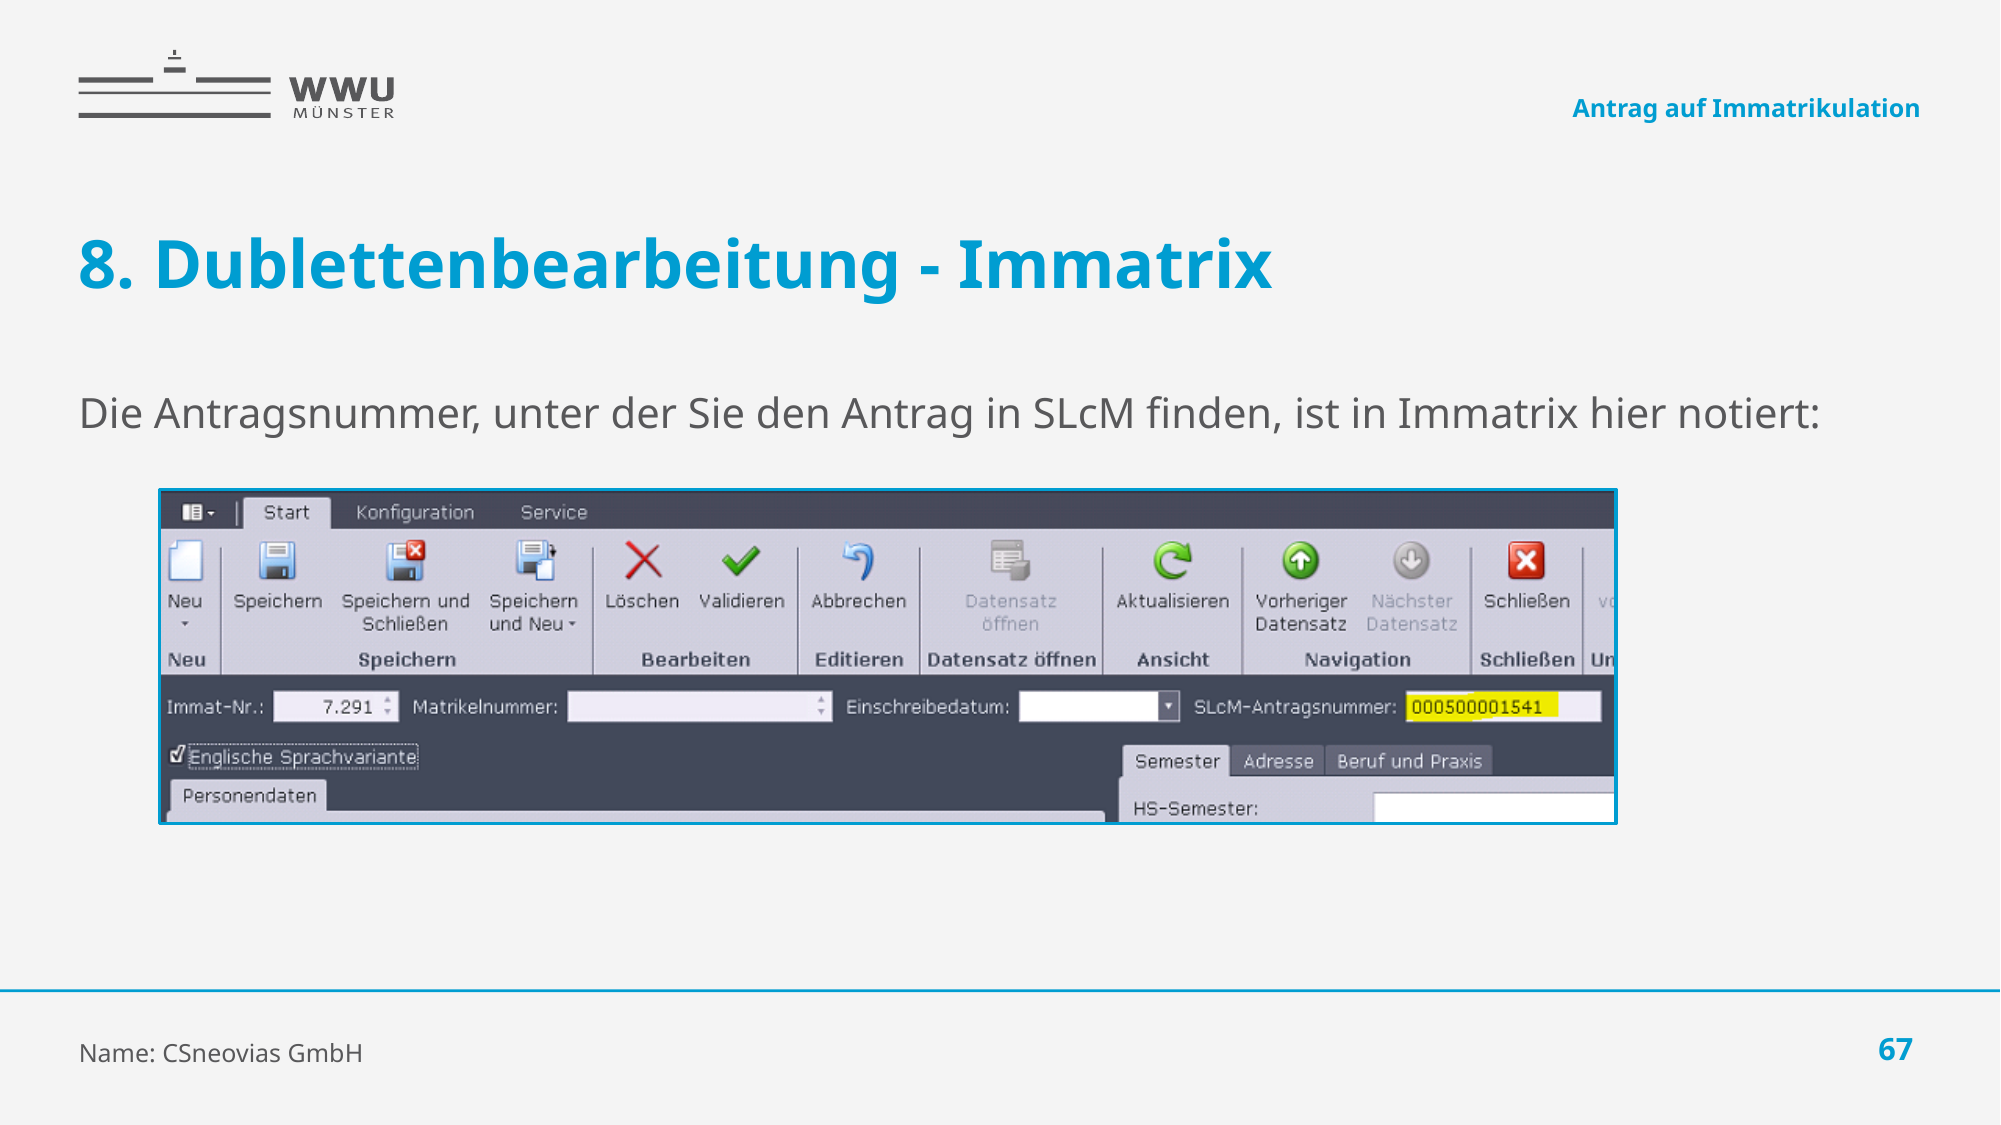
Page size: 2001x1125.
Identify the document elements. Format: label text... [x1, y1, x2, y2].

slide_number Antrag auf Immatrikulation [787, 63, 1922, 123]
footer Name: CSneovias GmbH [78, 1012, 1213, 1072]
picture [162, 492, 1613, 821]
slide_number 67 [1763, 1012, 1922, 1072]
list Die Antragsnummer, unter der Sie den Antrag in SLcM finden, ist in Immatrix hier notiert: [78, 380, 1922, 551]
title 8. Dublettenbearbeitung - Immatrix [78, 221, 1922, 316]
